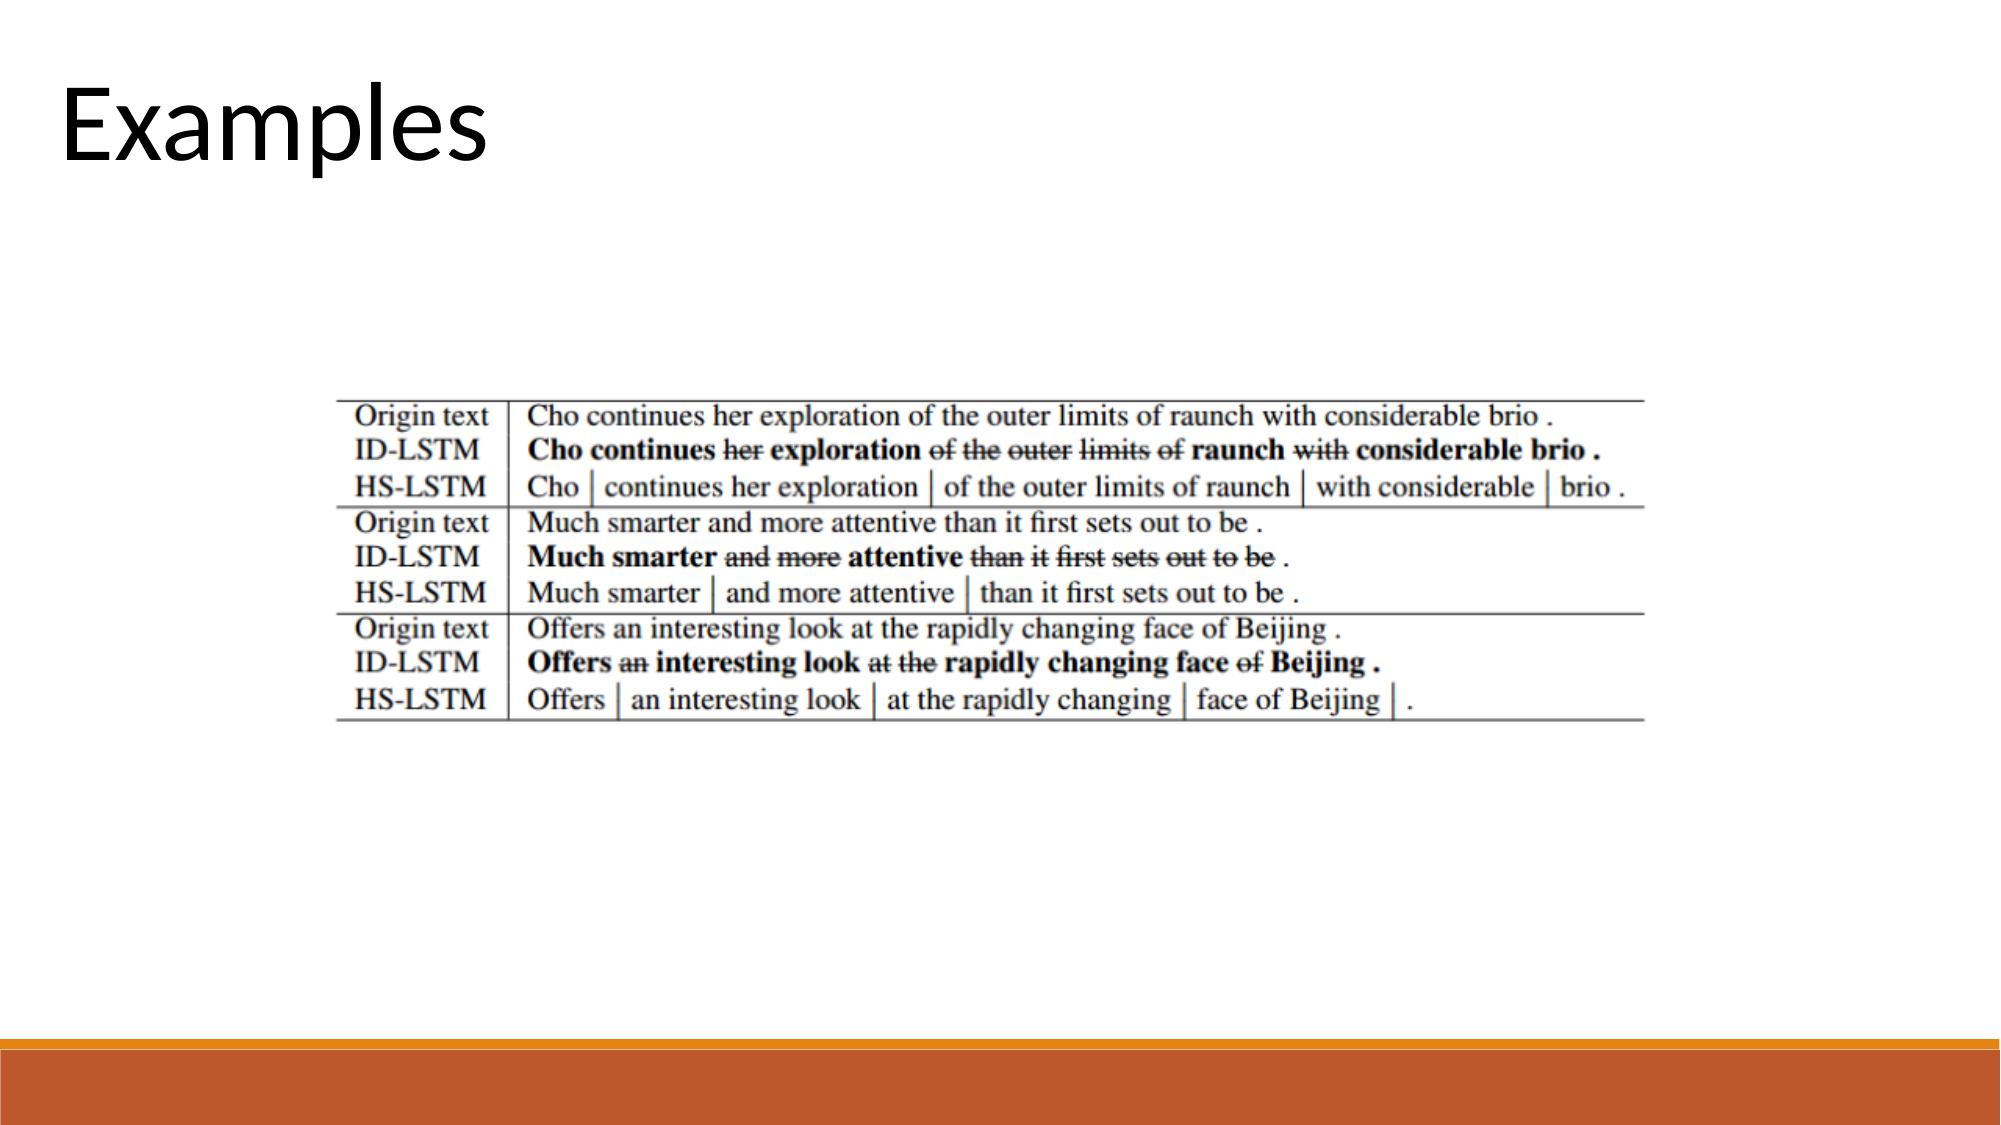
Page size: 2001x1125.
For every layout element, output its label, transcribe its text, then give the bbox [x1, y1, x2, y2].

picture [291, 327, 1690, 762]
text_box Examples [44, 40, 2000, 191]
